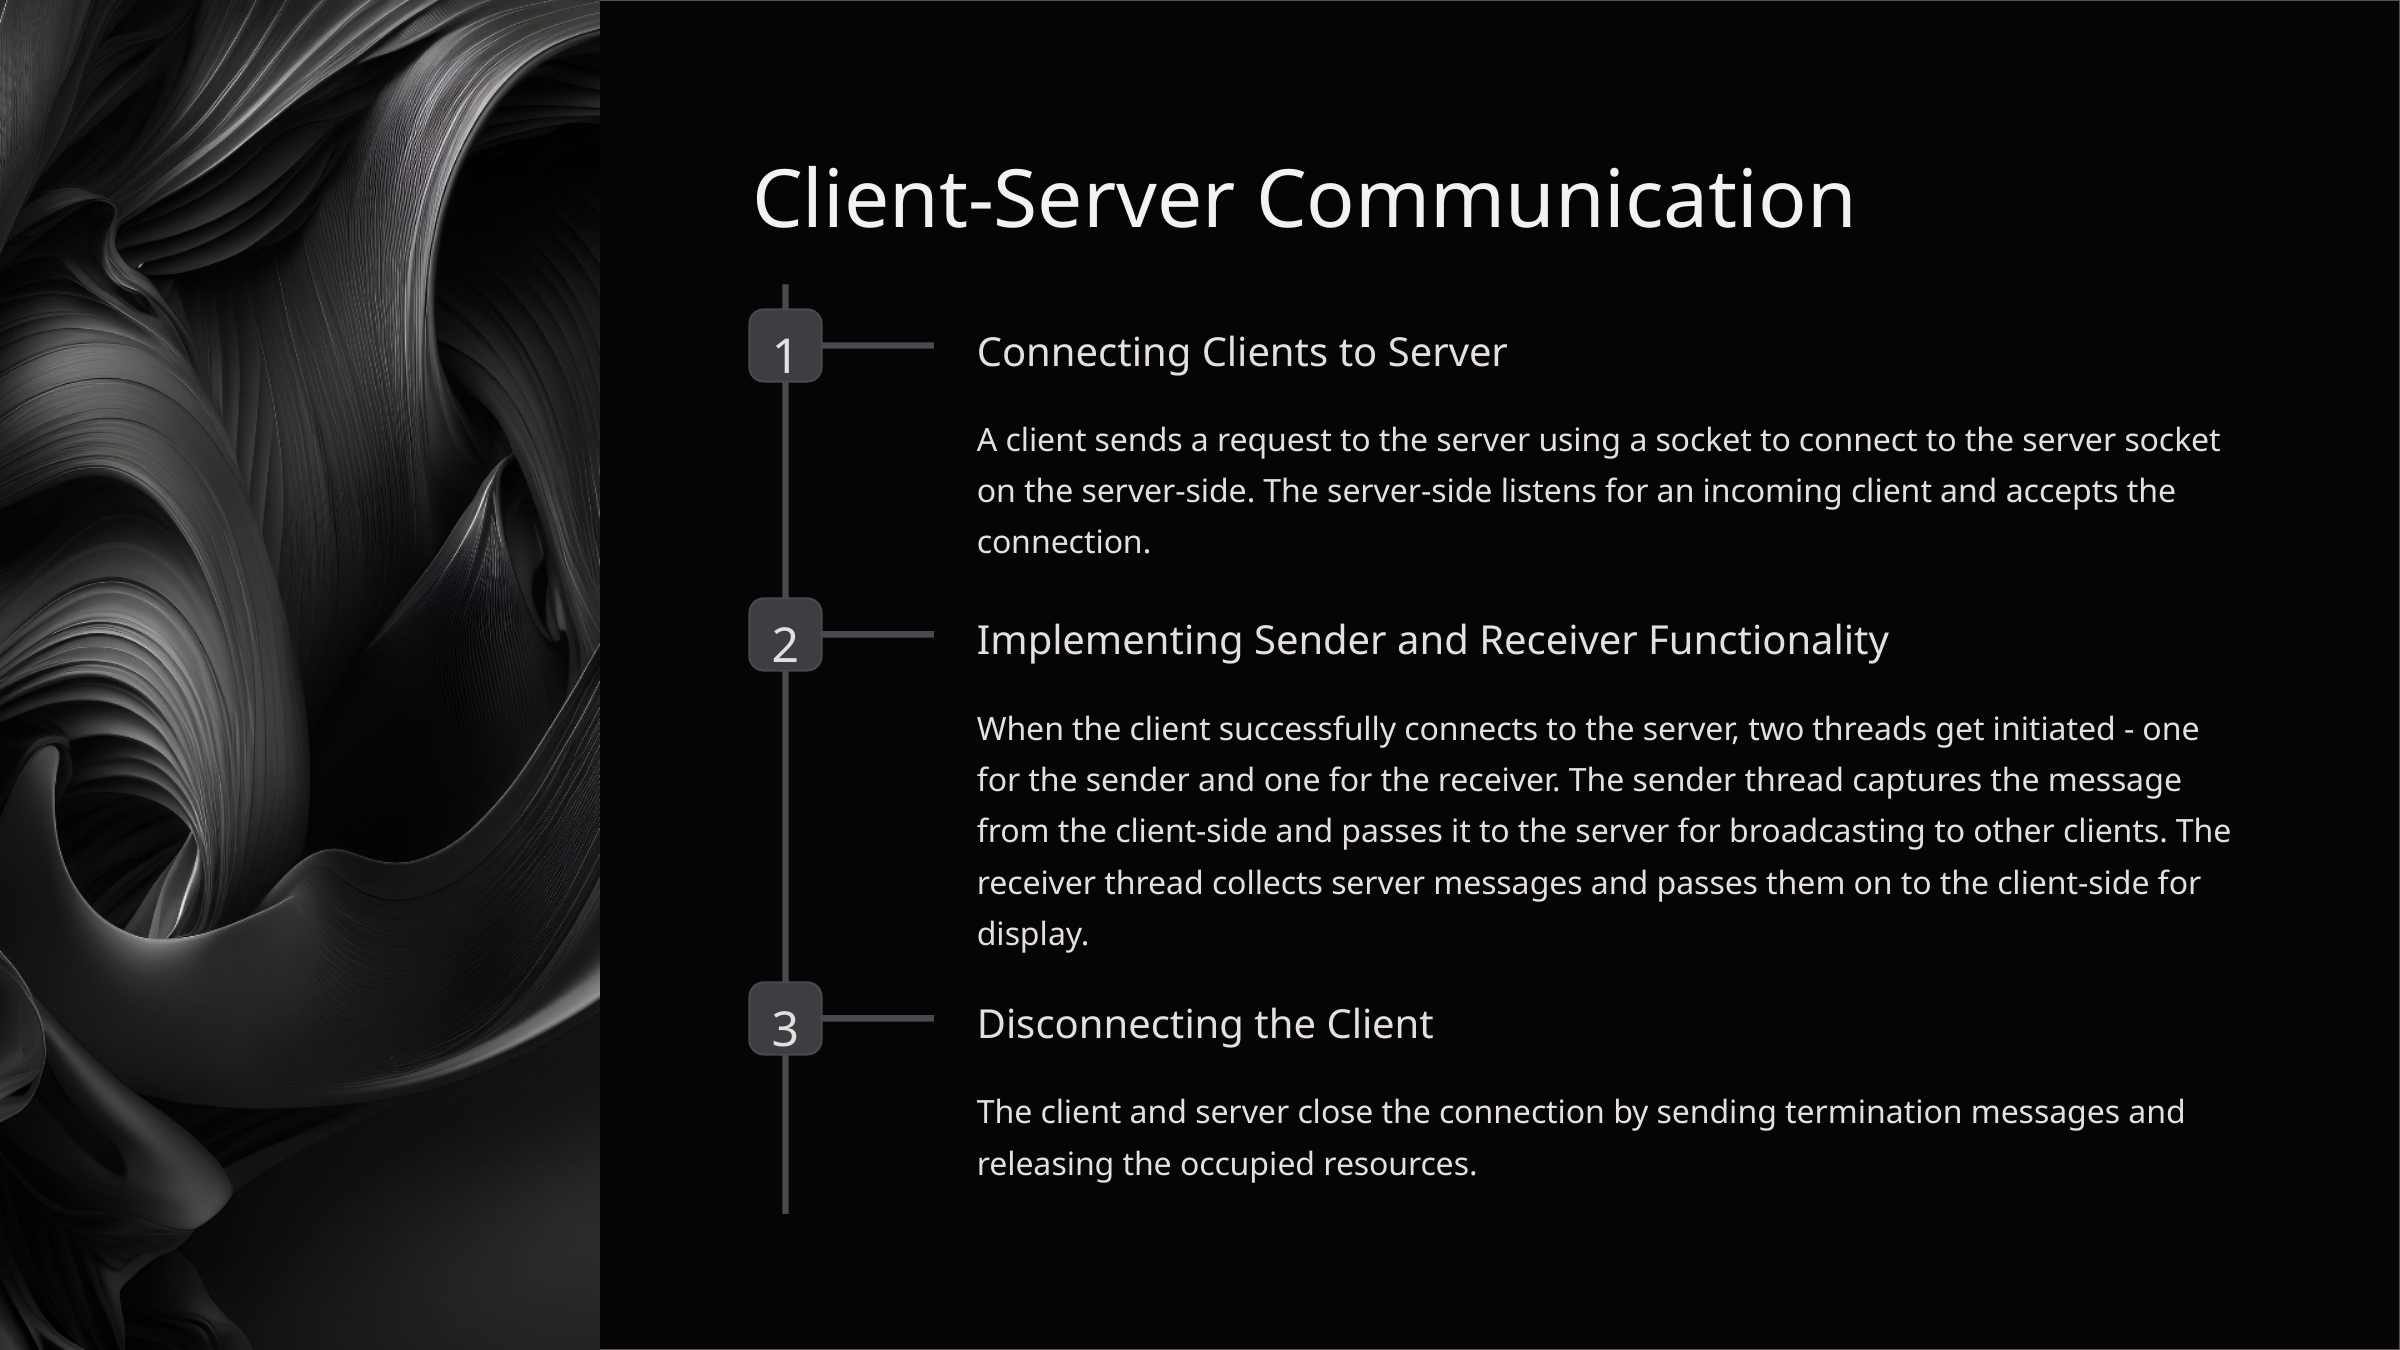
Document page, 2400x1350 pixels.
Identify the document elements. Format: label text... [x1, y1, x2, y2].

text_box [782, 284, 789, 309]
text_box When the client successfully connects to the server, two threads get initiated - one for the sender and one for the receiver. The sender thread captures the message from the client-side and passes it to the server for broadcasting to other clients. The receiver thread collects server messages and passes them on to the client-side for display. [962, 687, 2263, 894]
text_box [782, 1055, 789, 1214]
text_box 1 [778, 315, 793, 376]
picture [0, 0, 600, 1350]
text_box [600, 0, 2400, 1350]
text_box A client sends a request to the server using a socket to connect to the server socket on the server-side. The server-side listens for an incoming client and accepts the connection. [962, 398, 2263, 502]
text_box Disconnecting the Client [962, 989, 1460, 1040]
text_box 2 [771, 604, 800, 665]
text_box [749, 309, 822, 382]
text_box Implementing Sender and Receiver Functionality [962, 605, 1949, 656]
text_box The client and server close the connection by sending termination messages and releasing the occupied resources. [962, 1071, 2263, 1175]
text_box [822, 631, 934, 638]
text_box Client-Server Communication [737, 135, 1923, 237]
text_box [822, 1015, 934, 1022]
text_box [782, 671, 789, 982]
text_box 3 [771, 988, 800, 1049]
text_box [749, 982, 822, 1055]
text_box Connecting Clients to Server [962, 316, 1543, 367]
text_box [749, 598, 822, 671]
text_box [782, 382, 789, 598]
text_box [822, 342, 934, 349]
